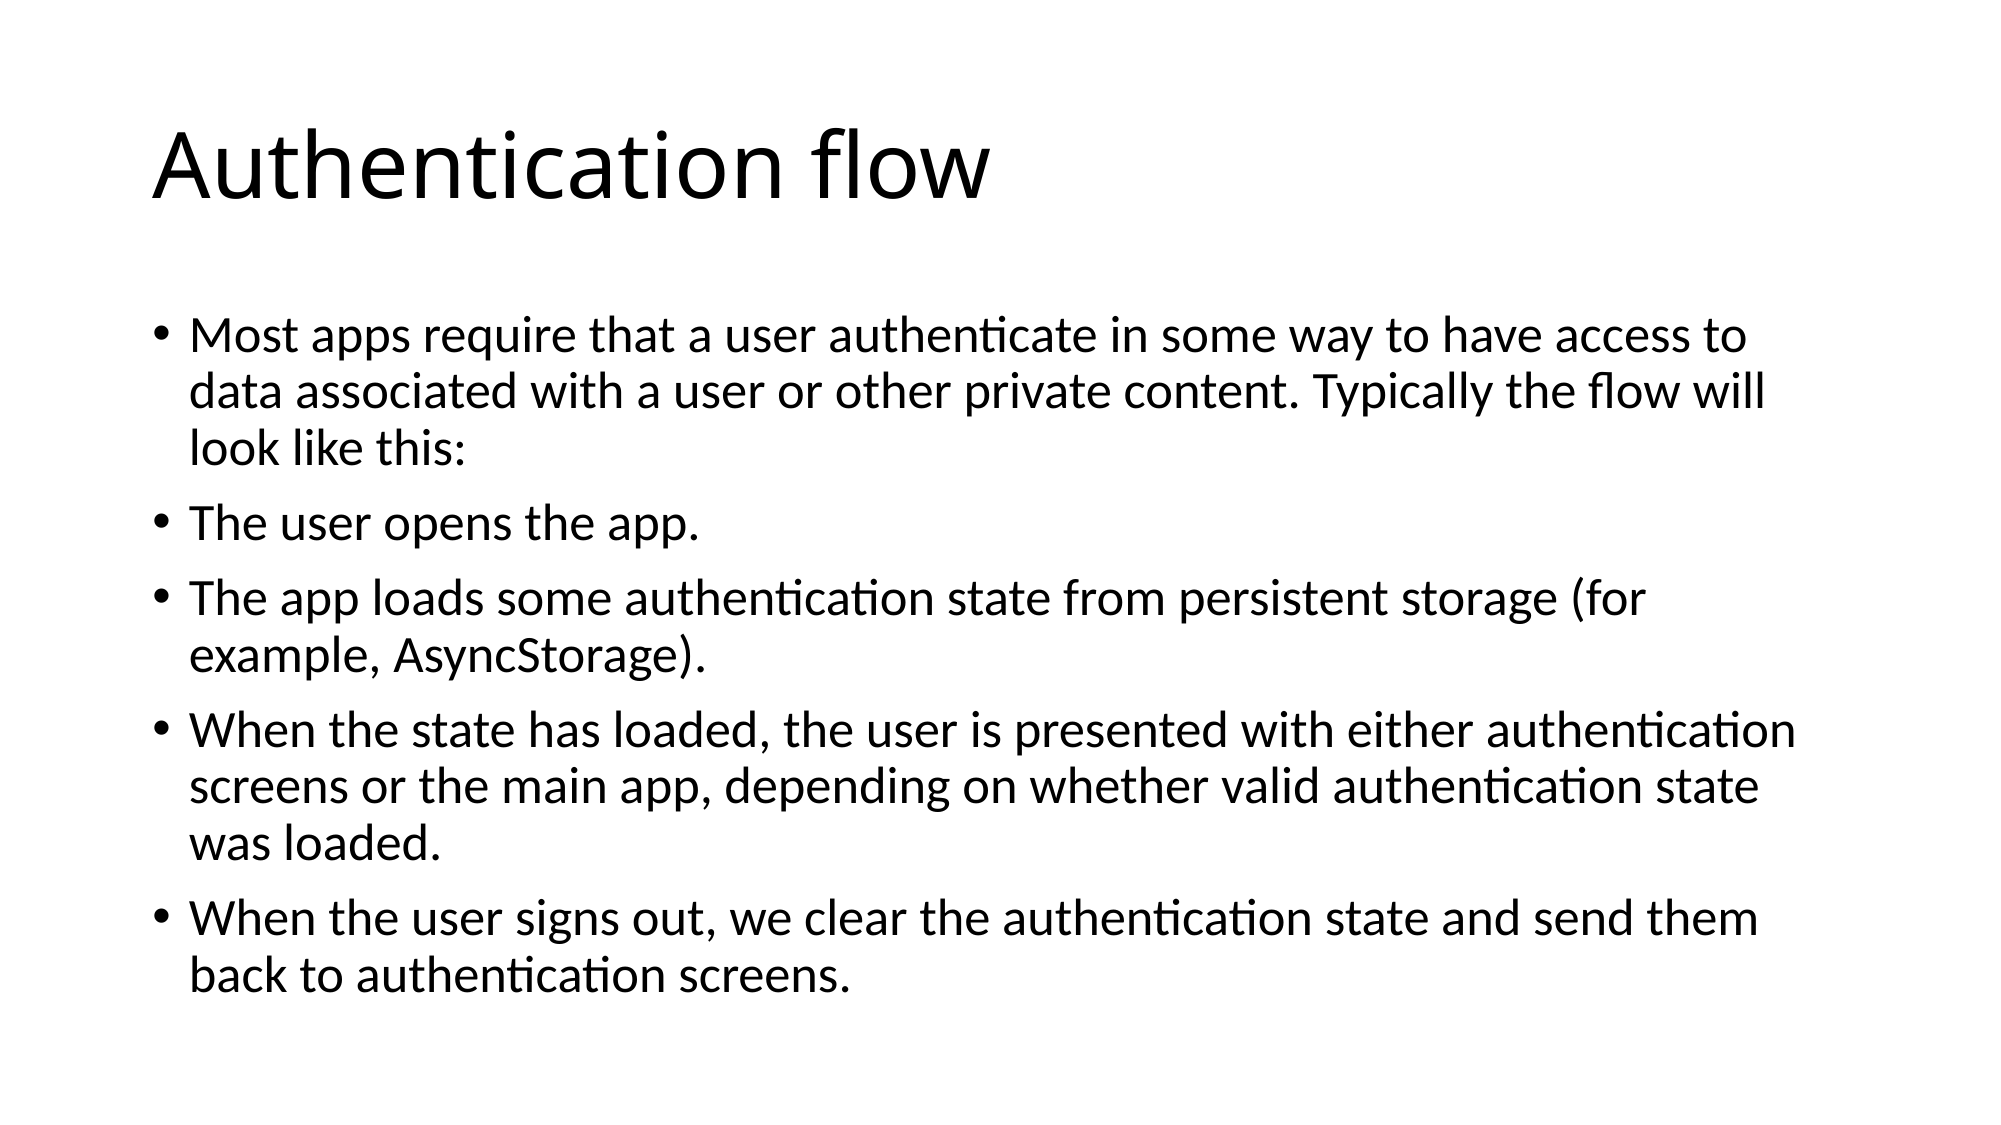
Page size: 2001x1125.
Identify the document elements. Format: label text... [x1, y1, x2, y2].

list Most apps require that a user authenticate in some way to have access to data associated with a user or other private content. Typically the flow will look like this: The user opens the app. The app loads some authentication state from persistent storage (for example, AsyncStorage). When the state has loaded, the user is presented with either authentication screens or the main app, depending on whether valid authentication state was loaded. When the user signs out, we clear the authentication state and send them back to authentication screens. [137, 299, 1863, 1014]
title Authentication flow [137, 59, 1863, 278]
